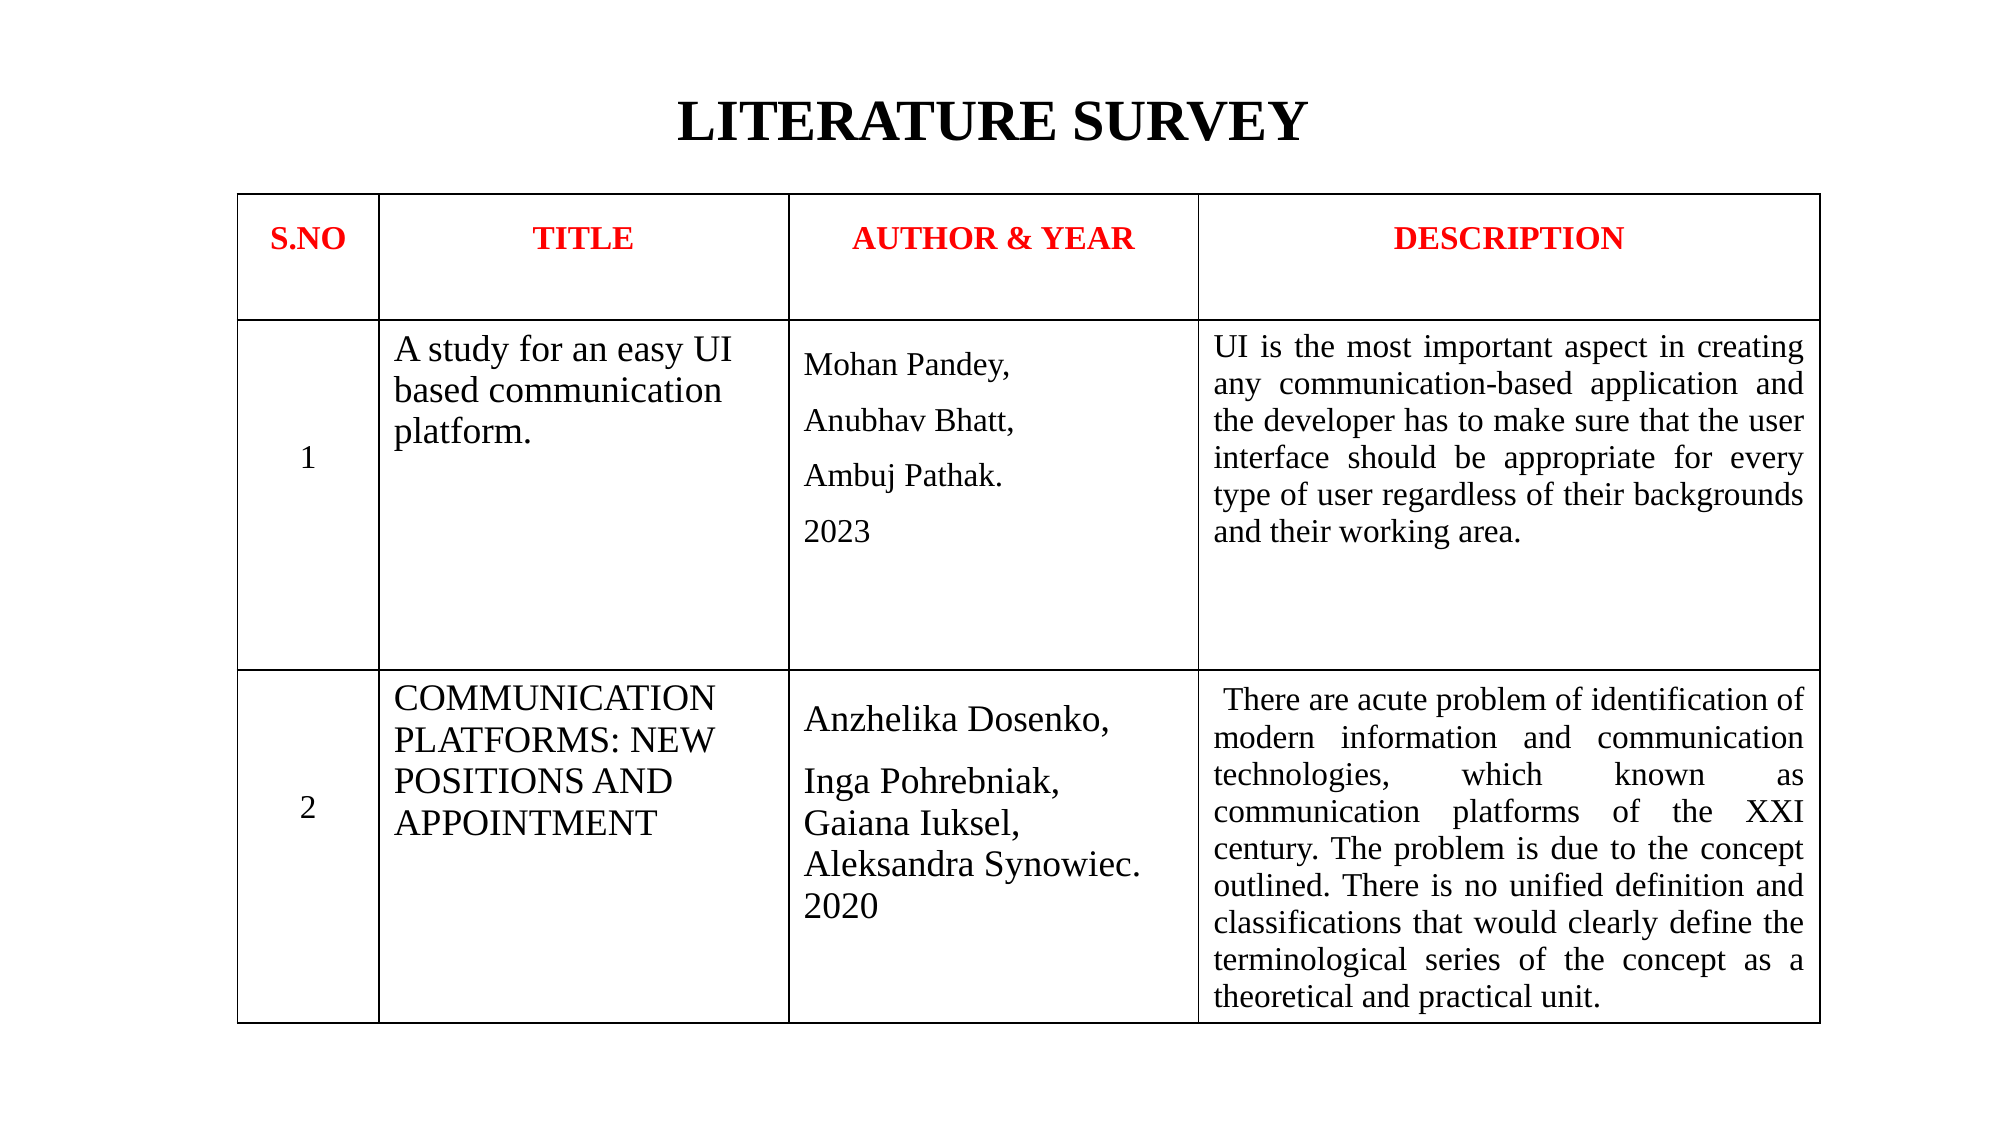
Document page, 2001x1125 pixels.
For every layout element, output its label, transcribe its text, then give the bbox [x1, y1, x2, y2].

table_header S.NO [238, 195, 378, 319]
table_header TITLE [380, 195, 788, 319]
text_box LITERATURE SURVEY [199, 75, 1801, 263]
table_cell UI is the most important aspect in creating any communication-based application and the developer has to make sure that the user interface should be appropriate for every type of user regardless of their backgrounds and their working area. [1199, 321, 1819, 669]
table_header DESCRIPTION [1199, 195, 1819, 319]
table_cell 1 [238, 321, 378, 669]
table_cell A study for an easy UI based communication platform. [380, 321, 788, 669]
table_cell There are acute problem of identification of modern information and communication technologies, which known as communication platforms of the XXI century. The problem is due to the concept outlined. There is no unified definition and classifications that would clearly define the terminological series of the concept as a theoretical and practical unit. [1199, 671, 1819, 1022]
table_header AUTHOR & YEAR [790, 195, 1198, 319]
table_cell COMMUNICATION PLATFORMS: NEW POSITIONS AND APPOINTMENT [380, 671, 788, 1022]
table_cell Mohan Pandey, Anubhav Bhatt, Ambuj Pathak. 2023 [790, 321, 1198, 669]
table_cell 2 [238, 671, 378, 1022]
table_cell Anzhelika Dosenko, Inga Pohrebniak, Gaiana Iuksel, Aleksandra Synowiec. 2020 [790, 671, 1198, 1022]
